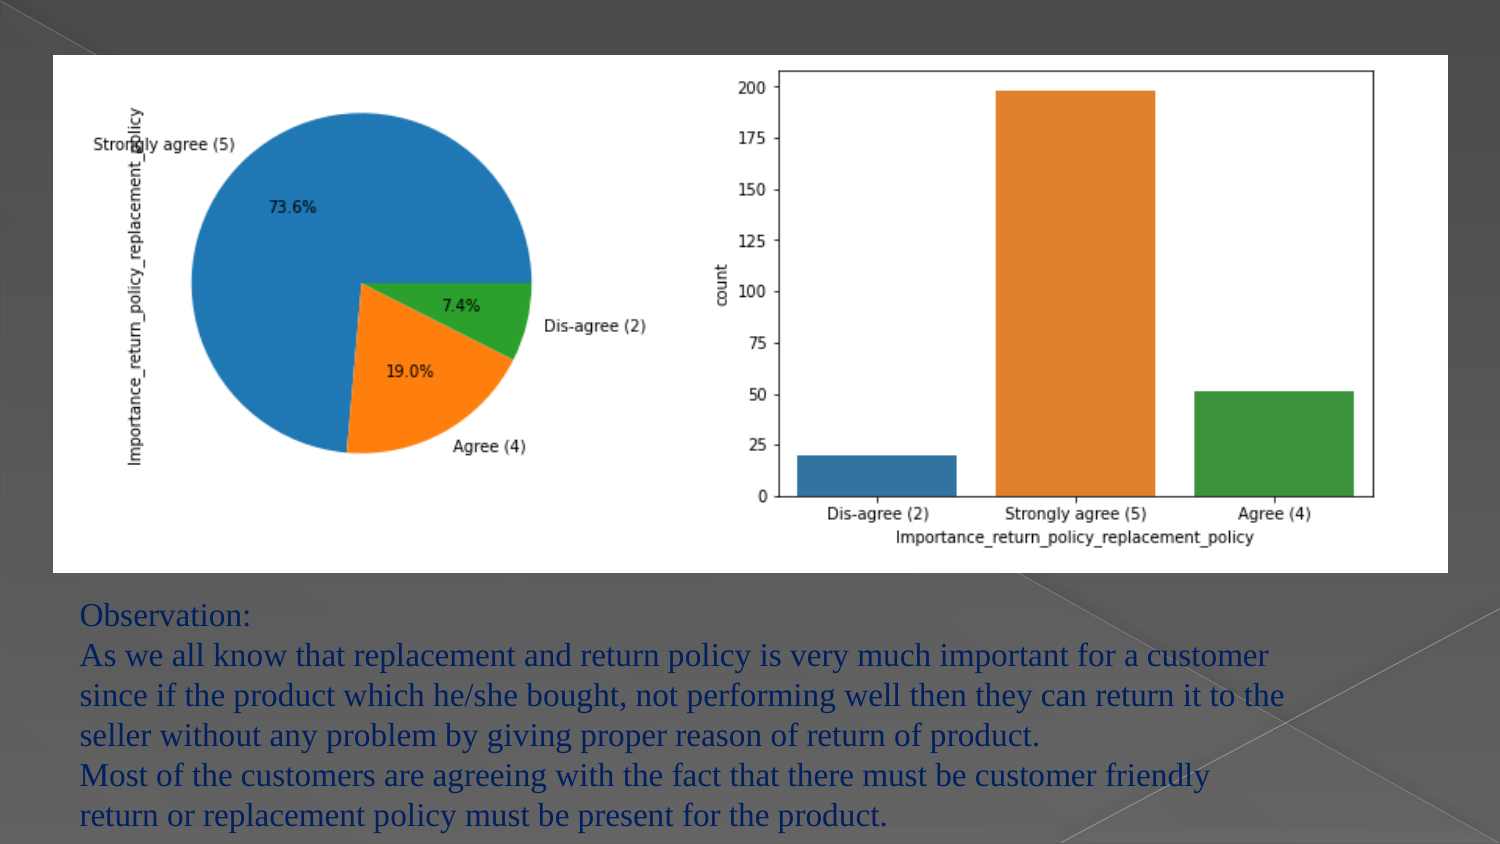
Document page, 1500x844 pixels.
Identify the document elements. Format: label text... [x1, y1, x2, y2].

picture [52, 55, 1448, 574]
text_box Observation: As we all know that replacement and return policy is very much important for a customer since if the product which he/she bought, not performing well then they can return it to the seller without any problem by giving proper reason of return of product. Most of the customers are agreeing with the fact that there must be customer friendly return or replacement policy must be present for the product. [64, 586, 1306, 841]
